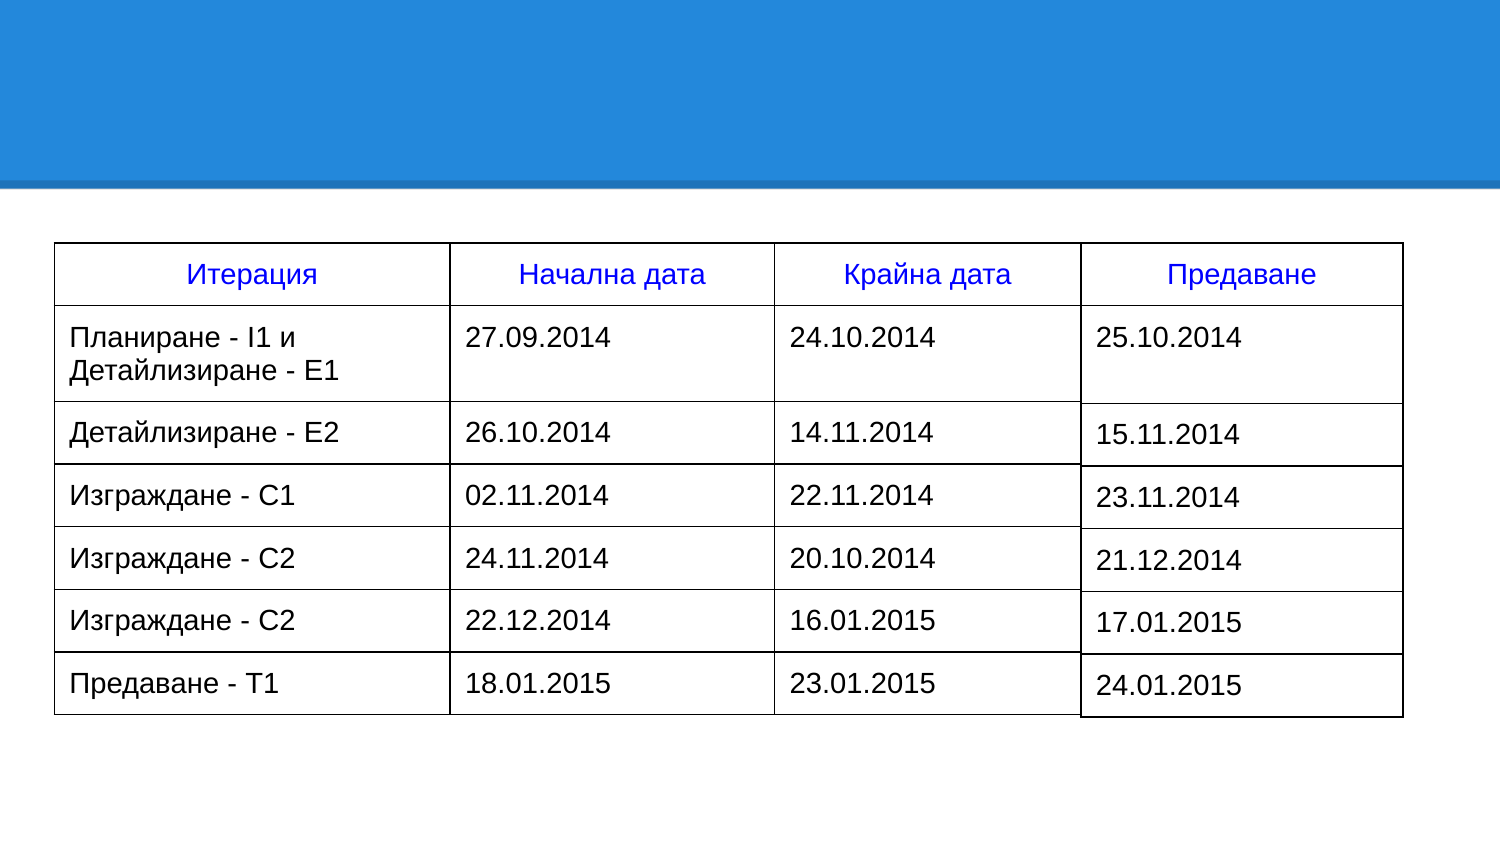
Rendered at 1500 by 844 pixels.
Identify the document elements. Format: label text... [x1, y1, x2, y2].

table_cell Планиране - I1 и Детайлизиране - E1 [55, 306, 449, 401]
table_cell Изграждане - C2 [55, 527, 449, 589]
table_cell 24.11.2014 [451, 527, 774, 589]
table_cell Изграждане - C1 [55, 465, 449, 526]
table_cell 20.10.2014 [775, 527, 1080, 589]
table_header Начална дата [451, 244, 774, 305]
table_cell 23.01.2015 [775, 653, 1080, 714]
table_cell 27.09.2014 [451, 306, 774, 401]
table_cell Изграждане - C2 [55, 590, 449, 651]
table_cell 16.01.2015 [775, 590, 1080, 651]
table_header Итерация [55, 244, 449, 305]
table_cell 24.10.2014 [775, 306, 1080, 401]
table_cell 22.11.2014 [775, 465, 1080, 526]
table_cell 15.11.2014 [1082, 404, 1402, 465]
table_cell 26.10.2014 [451, 402, 774, 463]
table_cell 18.01.2015 [451, 653, 774, 714]
table_cell 21.12.2014 [1082, 529, 1402, 591]
table_cell 25.10.2014 [1082, 306, 1402, 403]
table_cell 23.11.2014 [1082, 467, 1402, 528]
table_cell 22.12.2014 [451, 590, 774, 651]
table_cell Детайлизиране - E2 [55, 402, 449, 463]
table_cell 14.11.2014 [775, 402, 1080, 463]
table_cell 24.01.2015 [1082, 655, 1402, 716]
table_cell Предаване - T1 [55, 653, 449, 714]
table_cell 17.01.2015 [1082, 592, 1402, 653]
table_header Крайна дата [775, 244, 1080, 305]
table_header Предаване [1082, 244, 1402, 305]
table_cell 02.11.2014 [451, 465, 774, 526]
